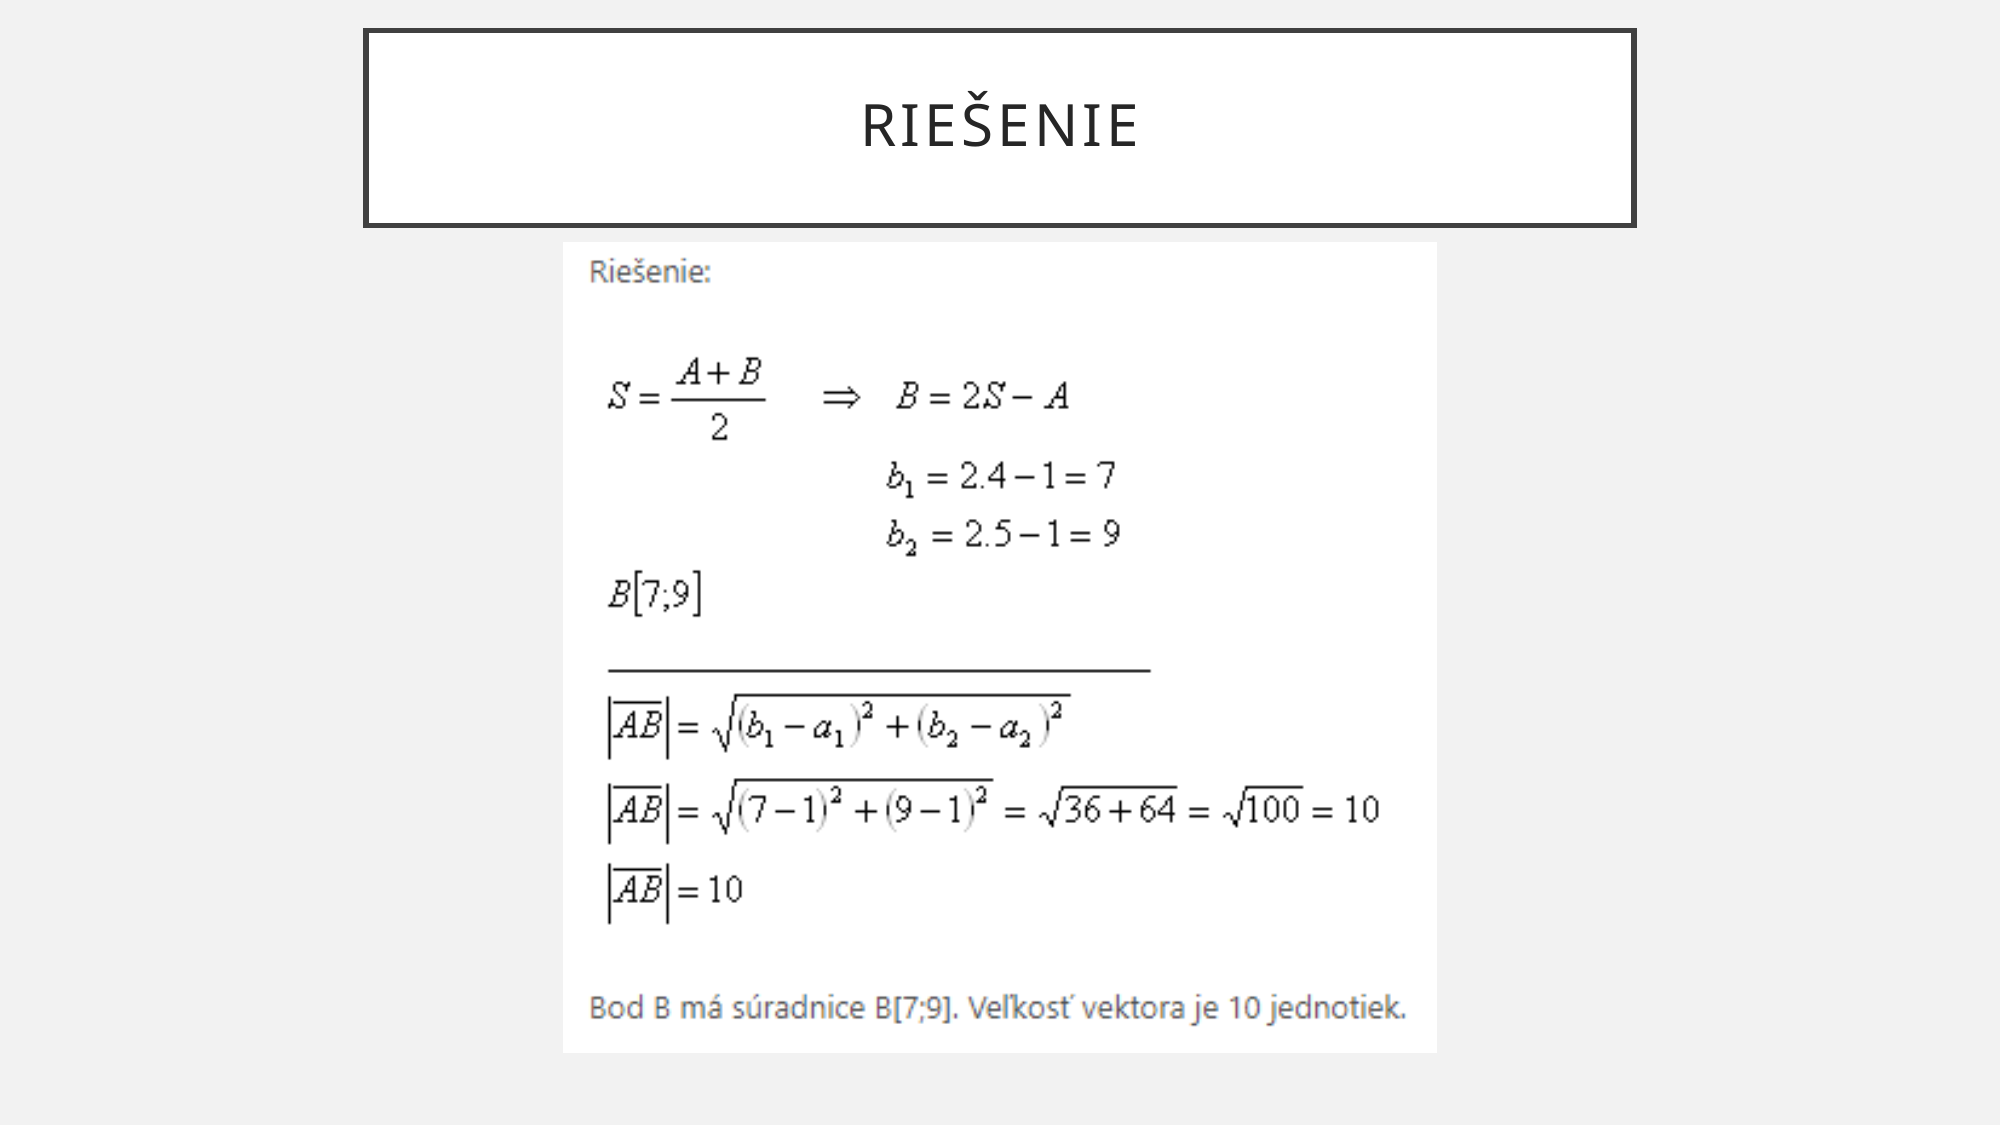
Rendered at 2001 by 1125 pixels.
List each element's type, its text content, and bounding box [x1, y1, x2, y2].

picture [563, 242, 1437, 1053]
title riešenie [363, 28, 1637, 228]
